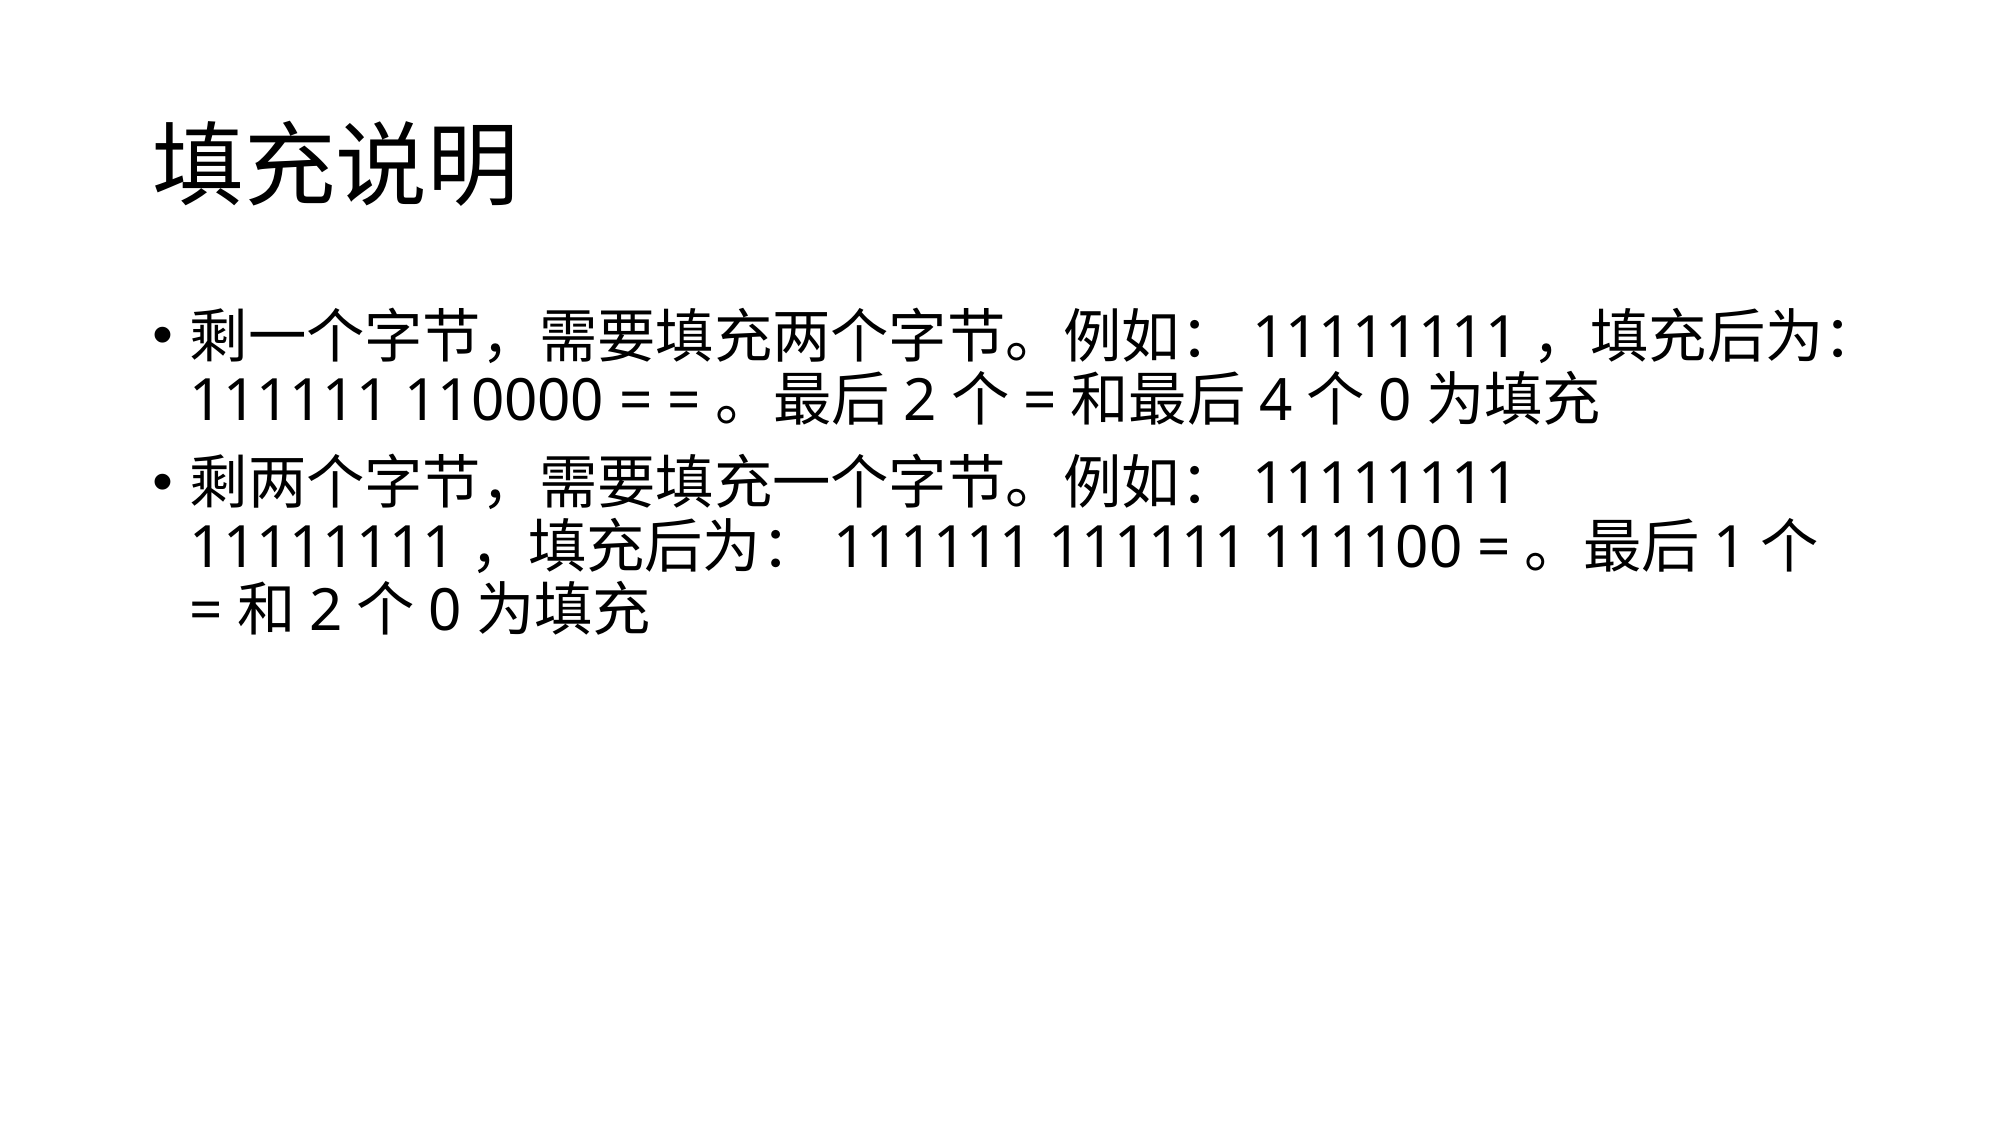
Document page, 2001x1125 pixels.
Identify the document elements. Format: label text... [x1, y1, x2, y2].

title 填充说明 [137, 59, 1863, 278]
list 剩一个字节，需要填充两个字节。例如：11111111，填充后为：111111 110000 = =。最后2个=和最后4个0为填充 剩两个字节，需要填充一个字节。例如：11111111 11111111，填充后为：111111 111111 111100 =。最后1个=和2个0为填充 [137, 299, 1863, 1014]
